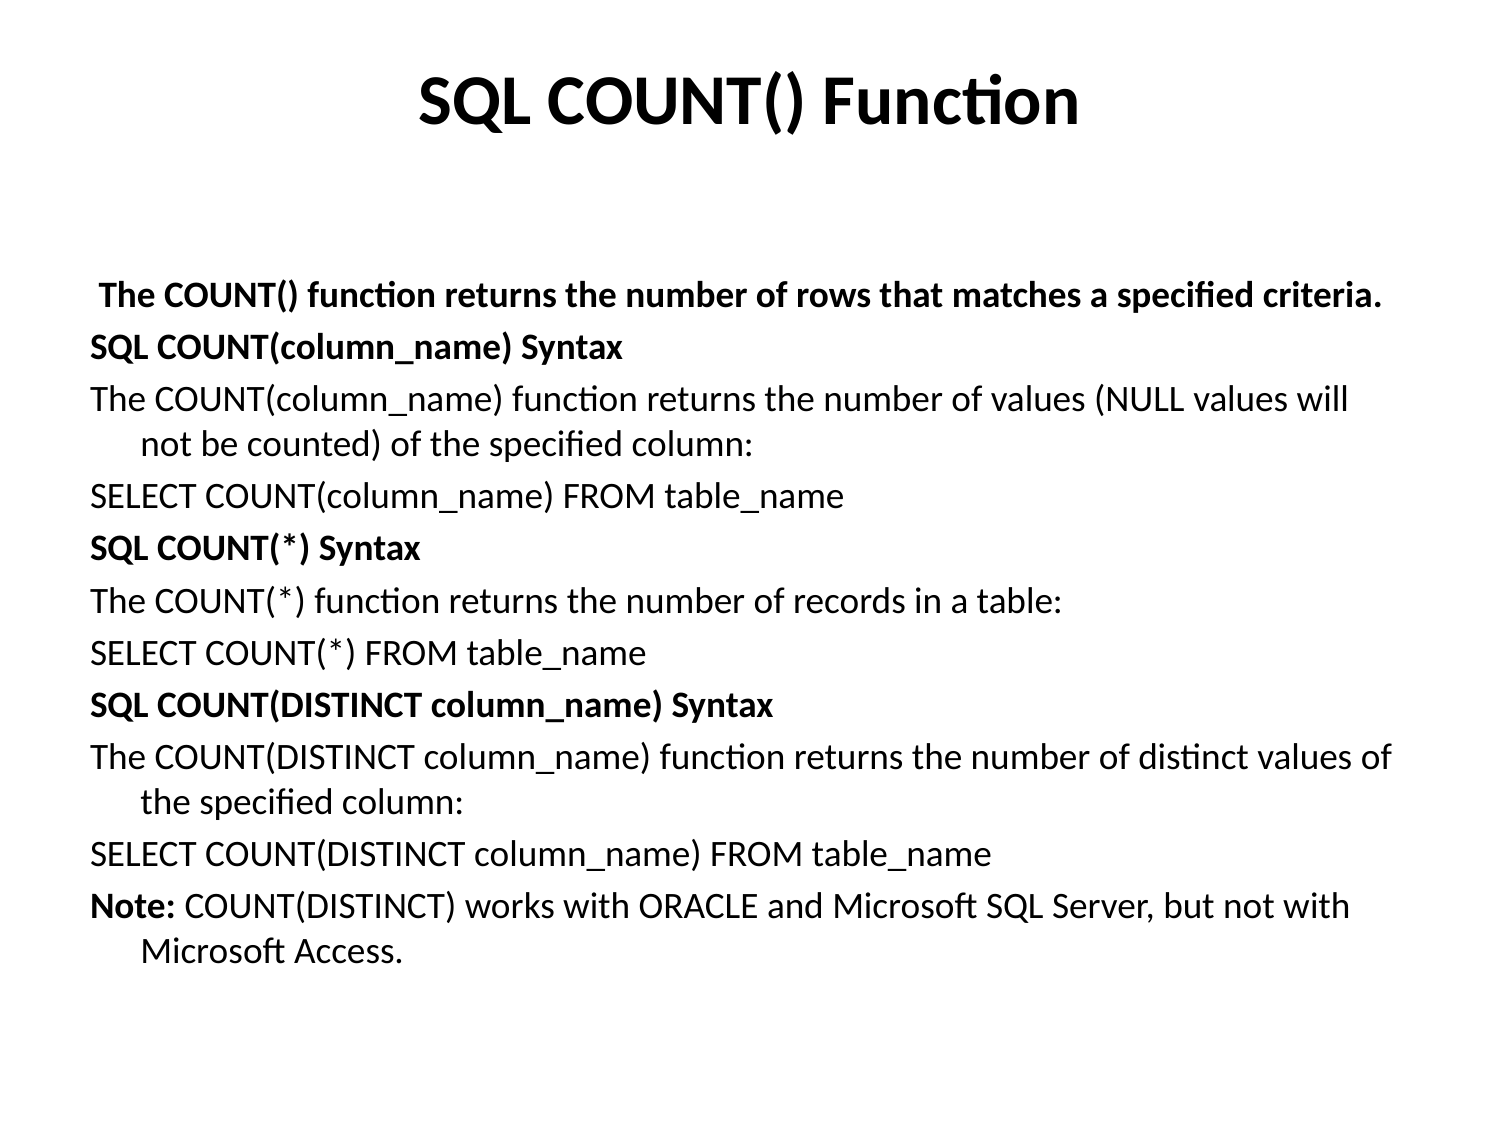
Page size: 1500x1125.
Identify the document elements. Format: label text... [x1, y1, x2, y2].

title SQL COUNT() Function [75, 45, 1425, 233]
list The COUNT() function returns the number of rows that matches a specified criteria. SQL COUNT(column_name) Syntax The COUNT(column_name) function returns the number of values (NULL values will not be counted) of the specified column: SELECT COUNT(column_name) FROM table_name SQL COUNT(*) Syntax The COUNT(*) function returns the number of records in a table: SELECT COUNT(*) FROM table_name SQL COUNT(DISTINCT column_name) Syntax The COUNT(DISTINCT column_name) function returns the number of distinct values of the specified column: SELECT COUNT(DISTINCT column_name) FROM table_name Note: COUNT(DISTINCT) works with ORACLE and Microsoft SQL Server, but not with Microsoft Access. [75, 262, 1425, 1005]
